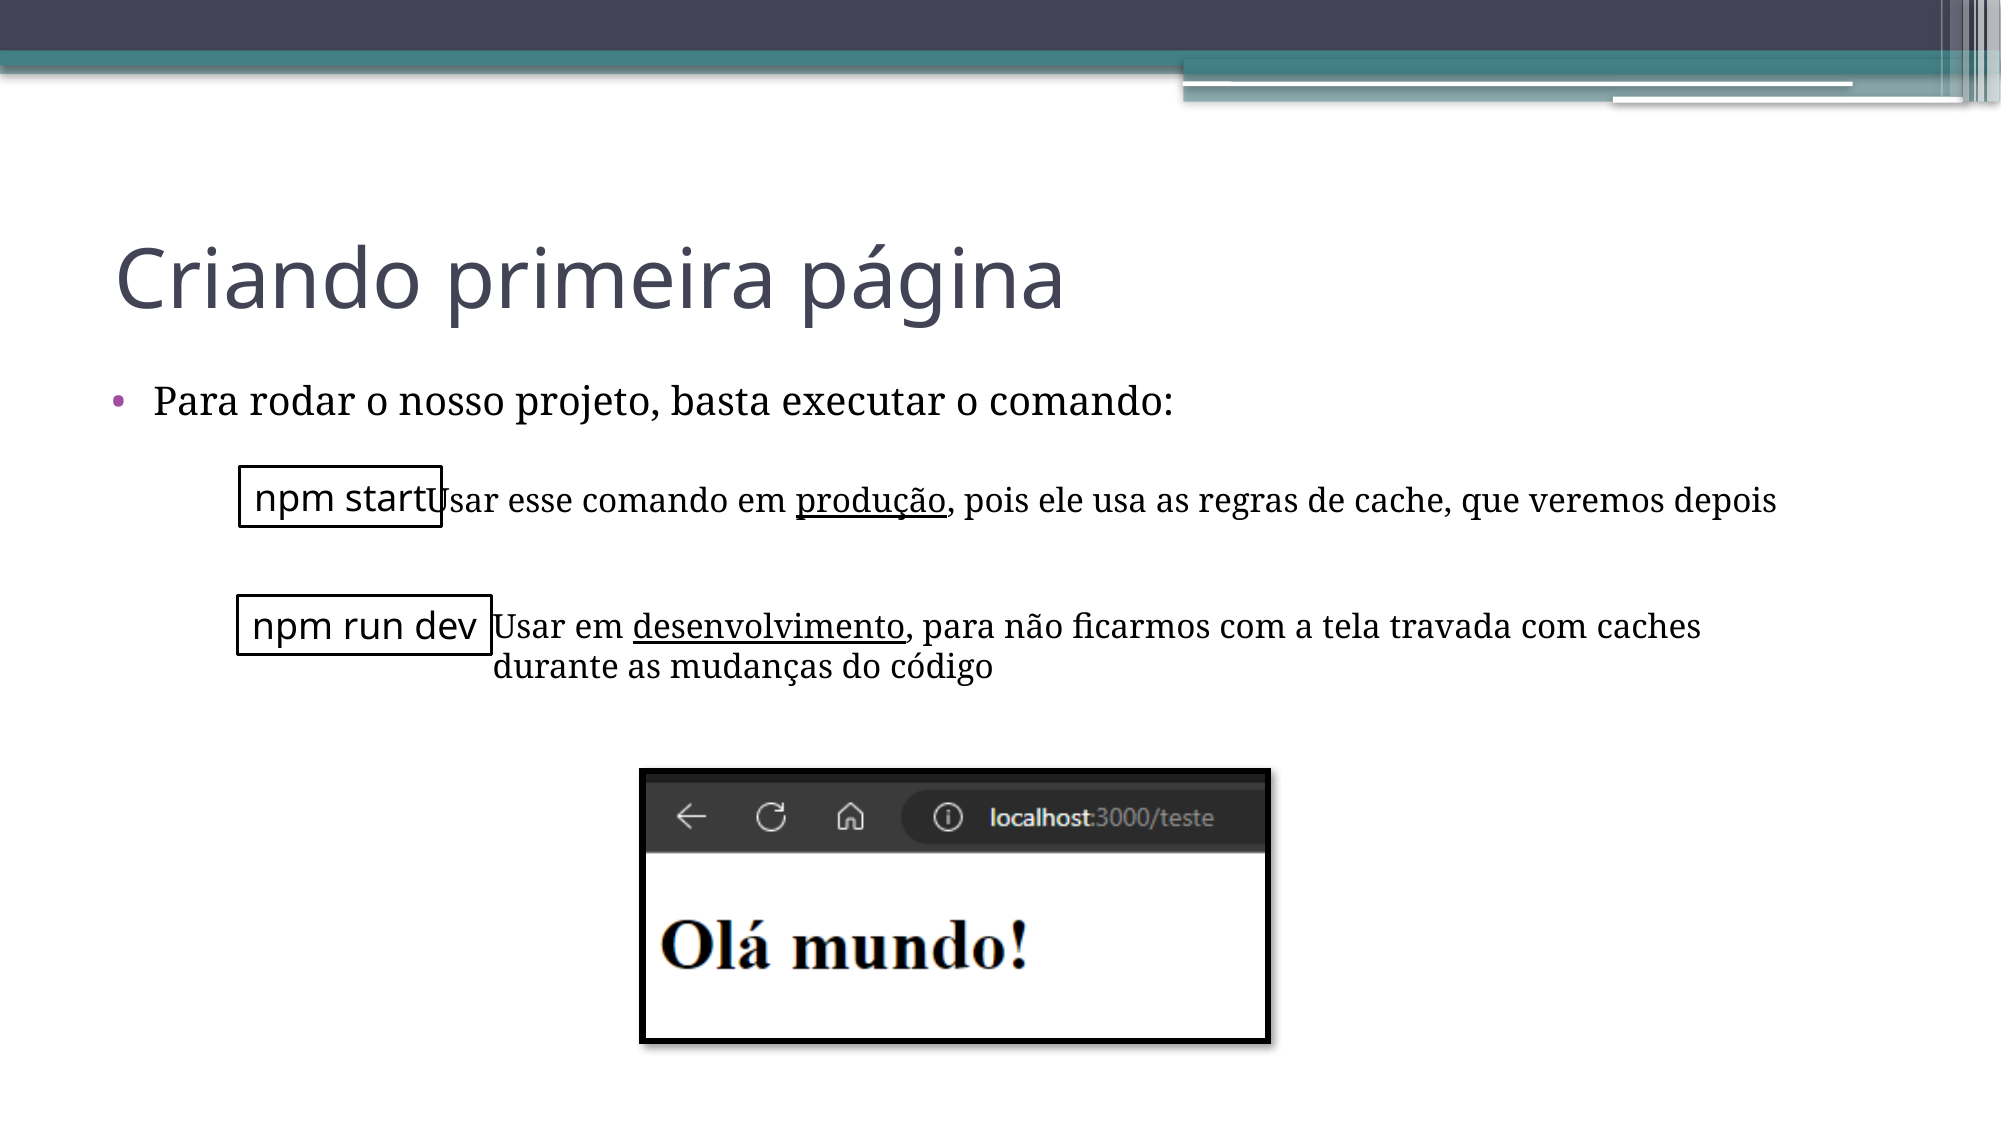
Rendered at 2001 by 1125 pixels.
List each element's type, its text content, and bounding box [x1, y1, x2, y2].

text_box Usar esse comando em produção, pois ele usa as regras de cache, que veremos depois [411, 471, 1794, 527]
list Para rodar o nosso projeto, basta executar o comando: [78, 368, 1934, 1125]
text_box npm start [238, 465, 443, 528]
text_box npm run dev [236, 594, 493, 656]
picture [645, 773, 1265, 1038]
title Criando primeira página [99, 187, 1900, 363]
text_box Usar em desenvolvimento, para não ficarmos com a tela travada com caches durante as mudanças do código [477, 597, 1721, 693]
